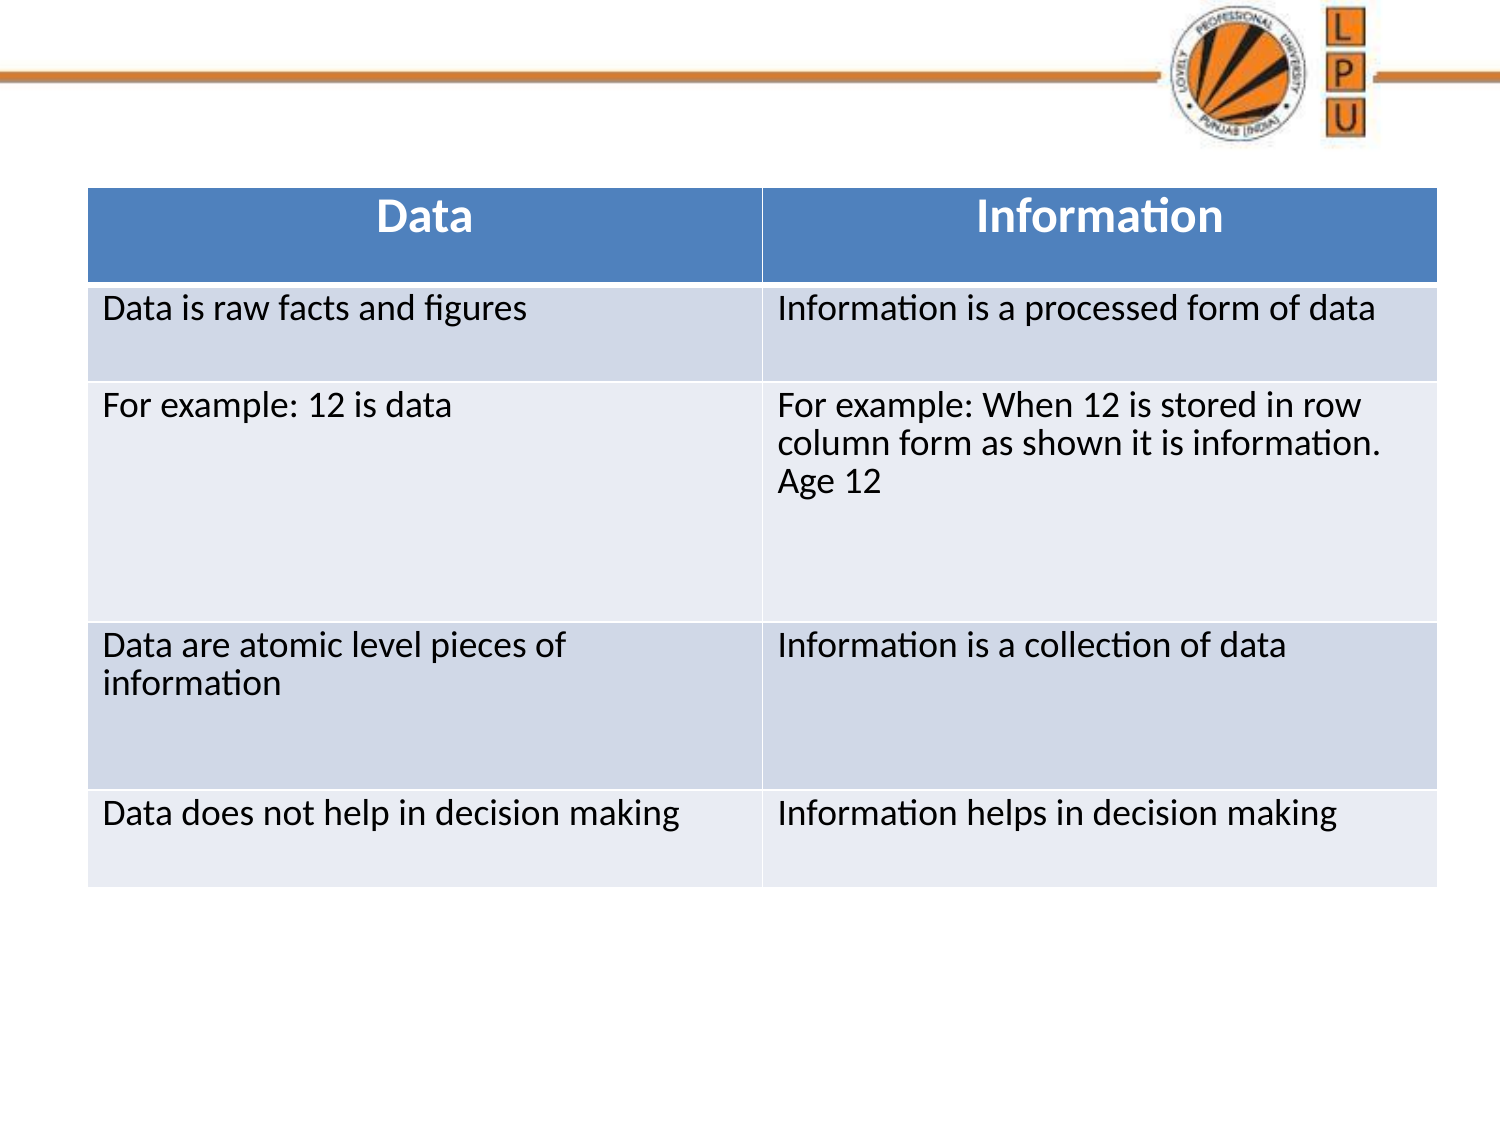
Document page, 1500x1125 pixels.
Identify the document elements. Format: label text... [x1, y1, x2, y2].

table_cell Data are atomic level pieces of information [88, 623, 762, 789]
table_cell Data is raw facts and figures [88, 288, 762, 381]
table_cell For example: When 12 is stored in row column form as shown it is information. Age 12 [763, 383, 1437, 621]
table_cell For example: 12 is data [88, 383, 762, 621]
table_header Information [763, 188, 1437, 282]
table_cell Data does not help in decision making [88, 791, 762, 887]
table_cell Information is a collection of data [763, 623, 1437, 789]
picture [0, 0, 1500, 1125]
table_header Data [88, 188, 762, 282]
table_cell Information helps in decision making [763, 791, 1437, 887]
table_cell Information is a processed form of data [763, 288, 1437, 381]
